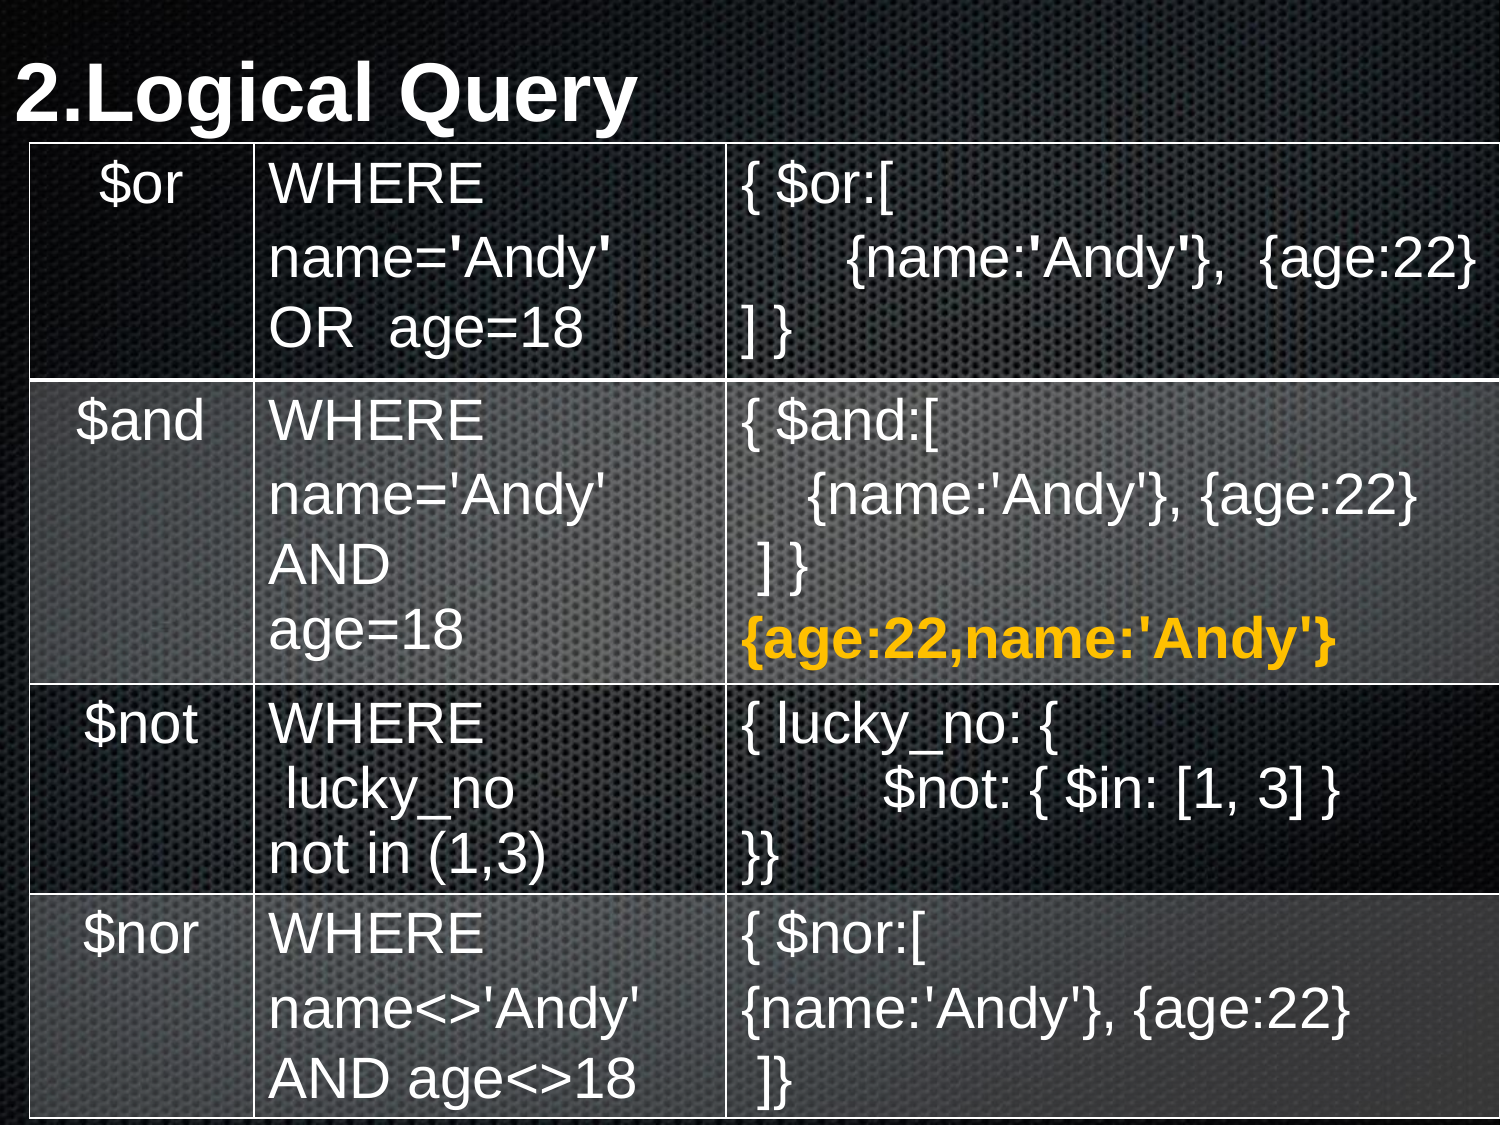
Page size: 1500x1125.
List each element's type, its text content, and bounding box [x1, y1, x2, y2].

table_header { $or:[ {name:'Andy'}, {age:22} ] } [727, 144, 1499, 378]
table_cell WHERE name<>'Andy' AND age<>18 [255, 895, 725, 1117]
text_box 2.Logical Query [0, 30, 745, 146]
table_cell { lucky_no: { $not: { $in: [1, 3] } }} [727, 685, 1499, 893]
picture [0, 0, 1500, 142]
table_cell { $nor:[ {name:'Andy'}, {age:22} ]} [727, 895, 1499, 1117]
table_cell $not [30, 685, 253, 893]
table_cell WHERE name='Andy' AND age=18 [255, 382, 725, 683]
picture [0, 146, 1500, 1125]
table_cell $and [30, 382, 253, 683]
table_header $or [30, 146, 253, 378]
table_cell $nor [30, 895, 253, 1117]
table_header WHERE name='Andy' OR age=18 [255, 146, 725, 378]
table_cell WHERE lucky_no not in (1,3) [255, 685, 725, 893]
table_cell { $and:[ {name:'Andy'}, {age:22} ] } {age:22,name:'Andy'} [727, 382, 1499, 683]
